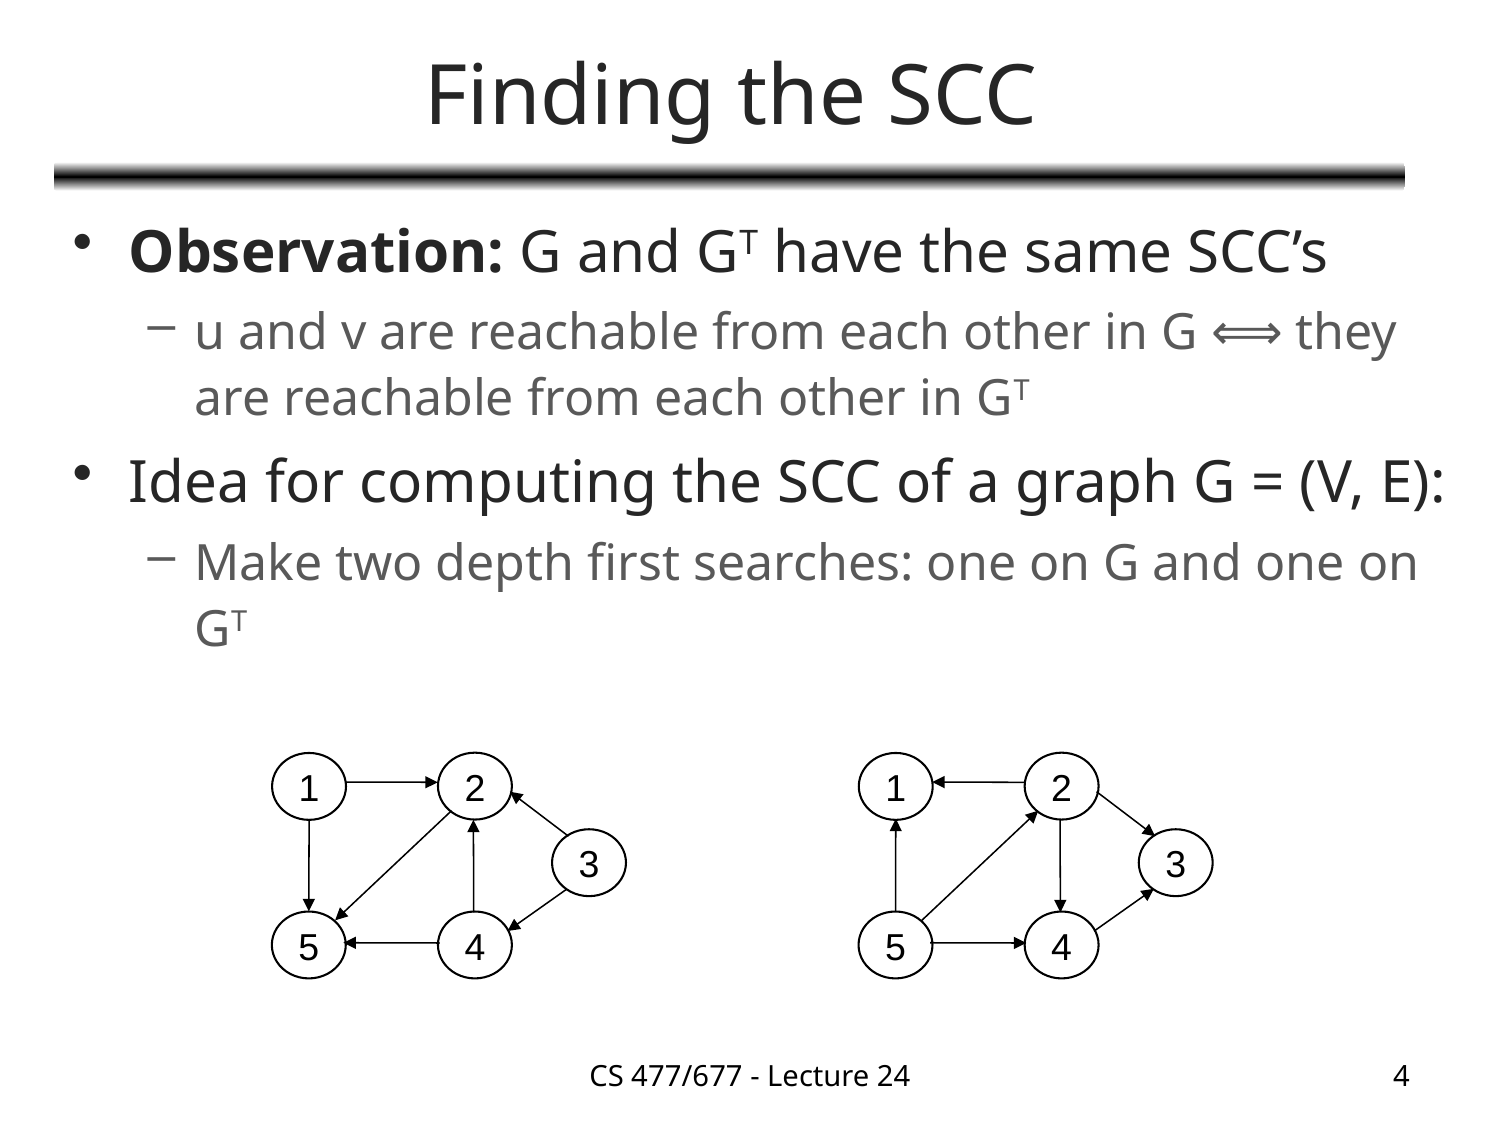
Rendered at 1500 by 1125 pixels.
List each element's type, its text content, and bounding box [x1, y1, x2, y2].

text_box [858, 752, 1213, 979]
slide_number 4 [1074, 1049, 1426, 1103]
list Observation: G and GT have the same SCC’s u and v are reachable from each other in G ⟺ they are reachable from each other in GT Idea for computing the SCC of a graph G = (V, E): Make two depth first searches: one on G and one on GT [57, 198, 1472, 634]
footer CS 477/677 - Lecture 24 [512, 1049, 988, 1103]
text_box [271, 752, 627, 979]
title Finding the SCC [55, 16, 1407, 166]
